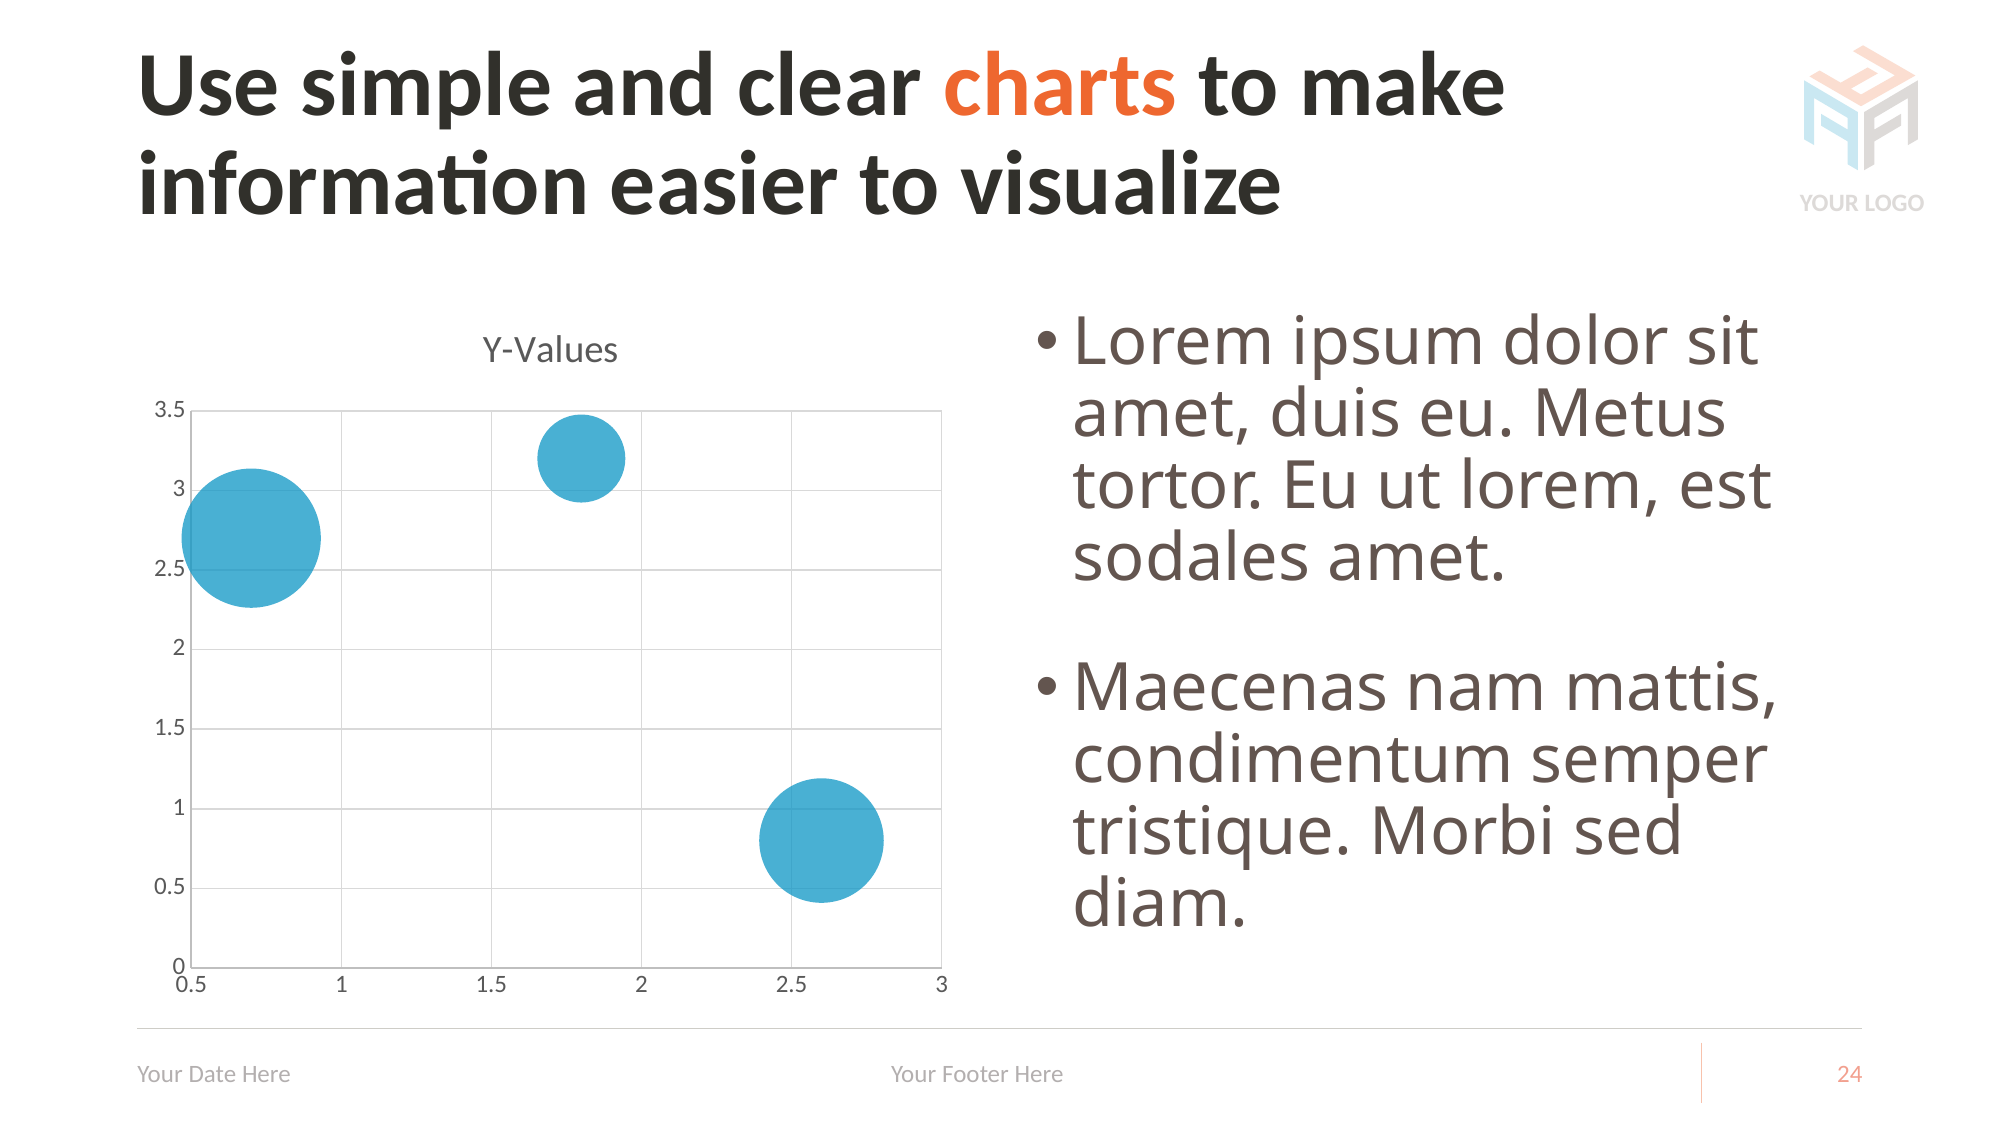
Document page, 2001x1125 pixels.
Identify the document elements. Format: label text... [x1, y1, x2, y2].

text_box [1784, 45, 1941, 225]
chart [137, 299, 965, 1014]
footer Your Footer Here [432, 1042, 1568, 1103]
list Lorem ipsum dolor sit amet, duis eu. Metus tortor. Eu ut lorem, est sodales amet. Maecenas nam mattis, condimentum semper tristique. Morbi sed diam. [1035, 299, 1863, 1014]
slide_number 24 [1720, 1042, 1863, 1103]
title Use simple and clear charts to make information easier to visualize [137, 26, 1709, 244]
slide_number Your Date Here [137, 1042, 351, 1103]
